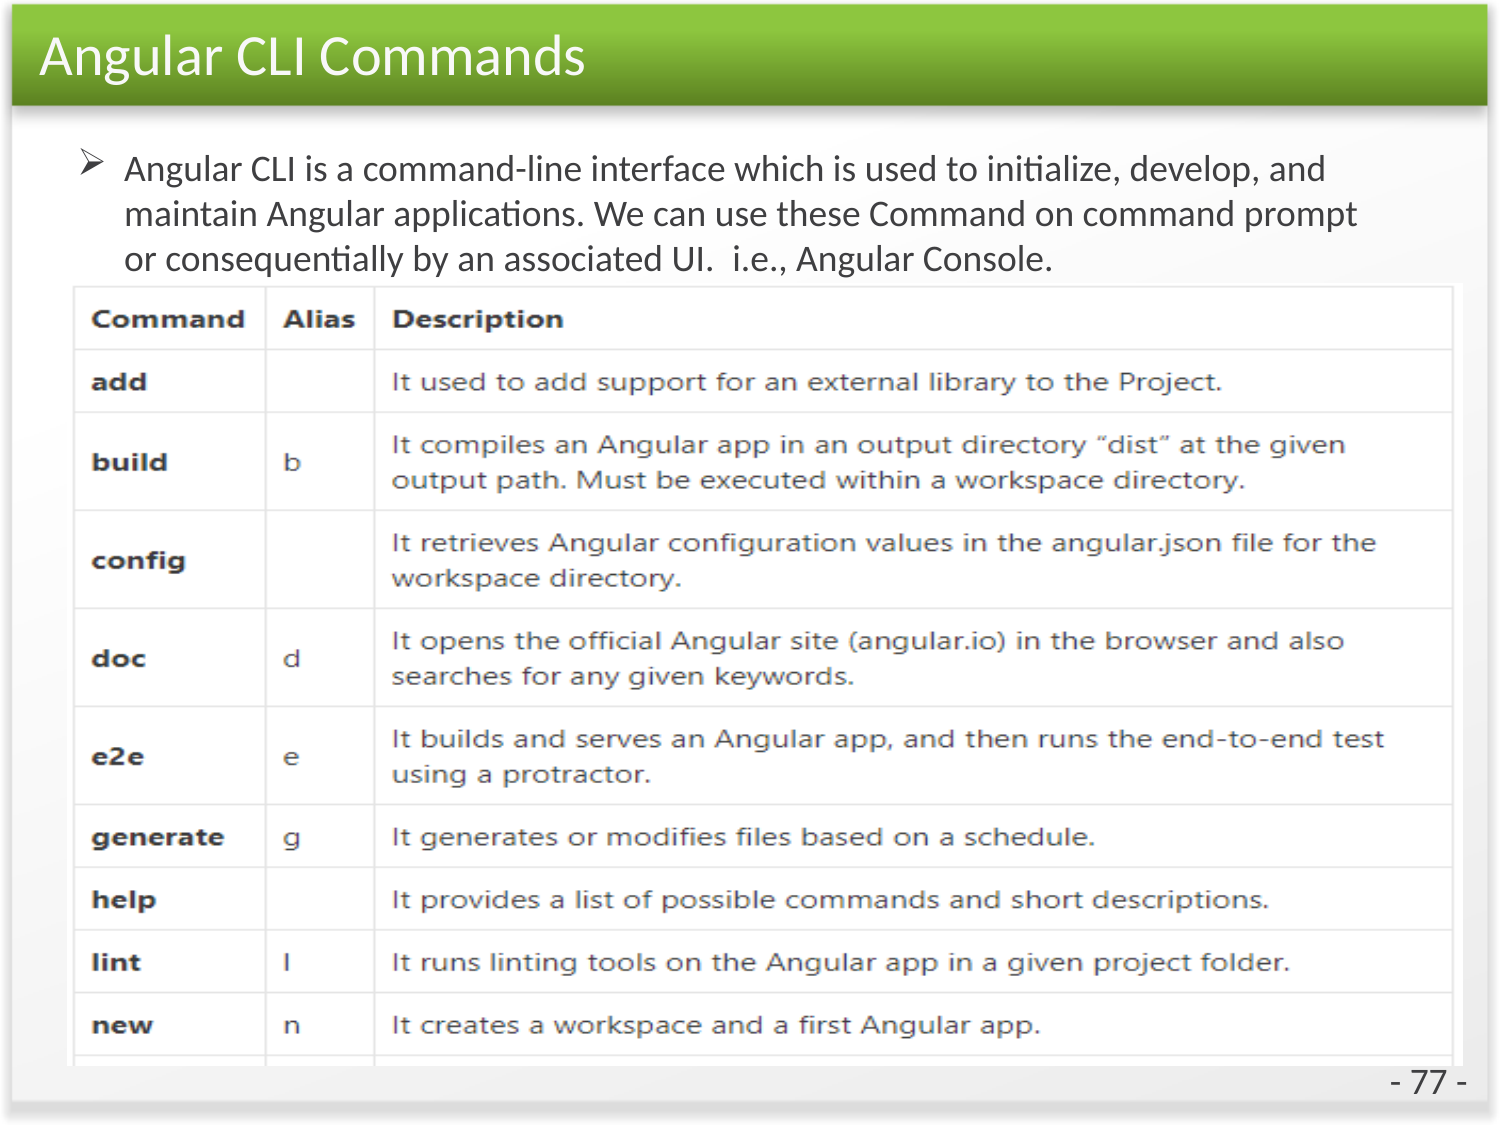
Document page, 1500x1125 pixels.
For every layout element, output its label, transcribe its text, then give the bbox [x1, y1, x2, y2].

slide_number - 77 - [1374, 1050, 1488, 1088]
title Angular CLI Commands [24, 10, 1475, 99]
text_box Angular CLI is a command-line interface which is used to initialize, develop, and maintain Angular applications. We can use these Command on command prompt or consequentially by an associated UI. i.e., Angular Console. [62, 136, 1375, 287]
picture [0, 0, 1500, 1125]
list [24, 98, 1425, 913]
